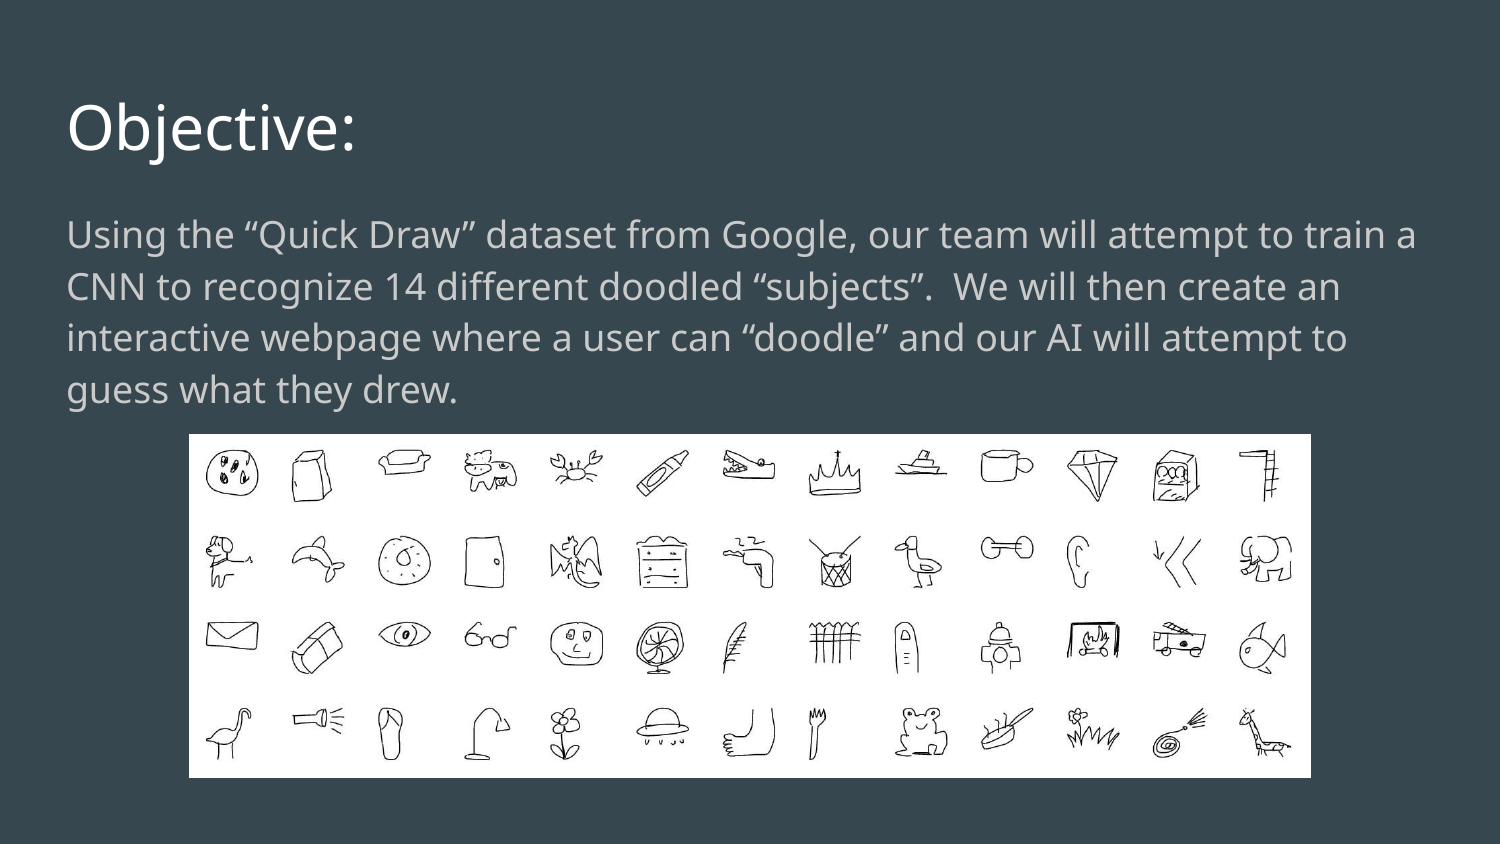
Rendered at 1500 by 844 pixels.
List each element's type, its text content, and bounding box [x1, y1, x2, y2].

title Objective: [51, 72, 1449, 167]
list Using the “Quick Draw” dataset from Google, our team will attempt to train a CNN to recognize 14 different doodled “subjects”. We will then create an interactive webpage where a user can “doodle” and our AI will attempt to guess what they drew. [51, 189, 1449, 750]
picture [189, 433, 1311, 779]
